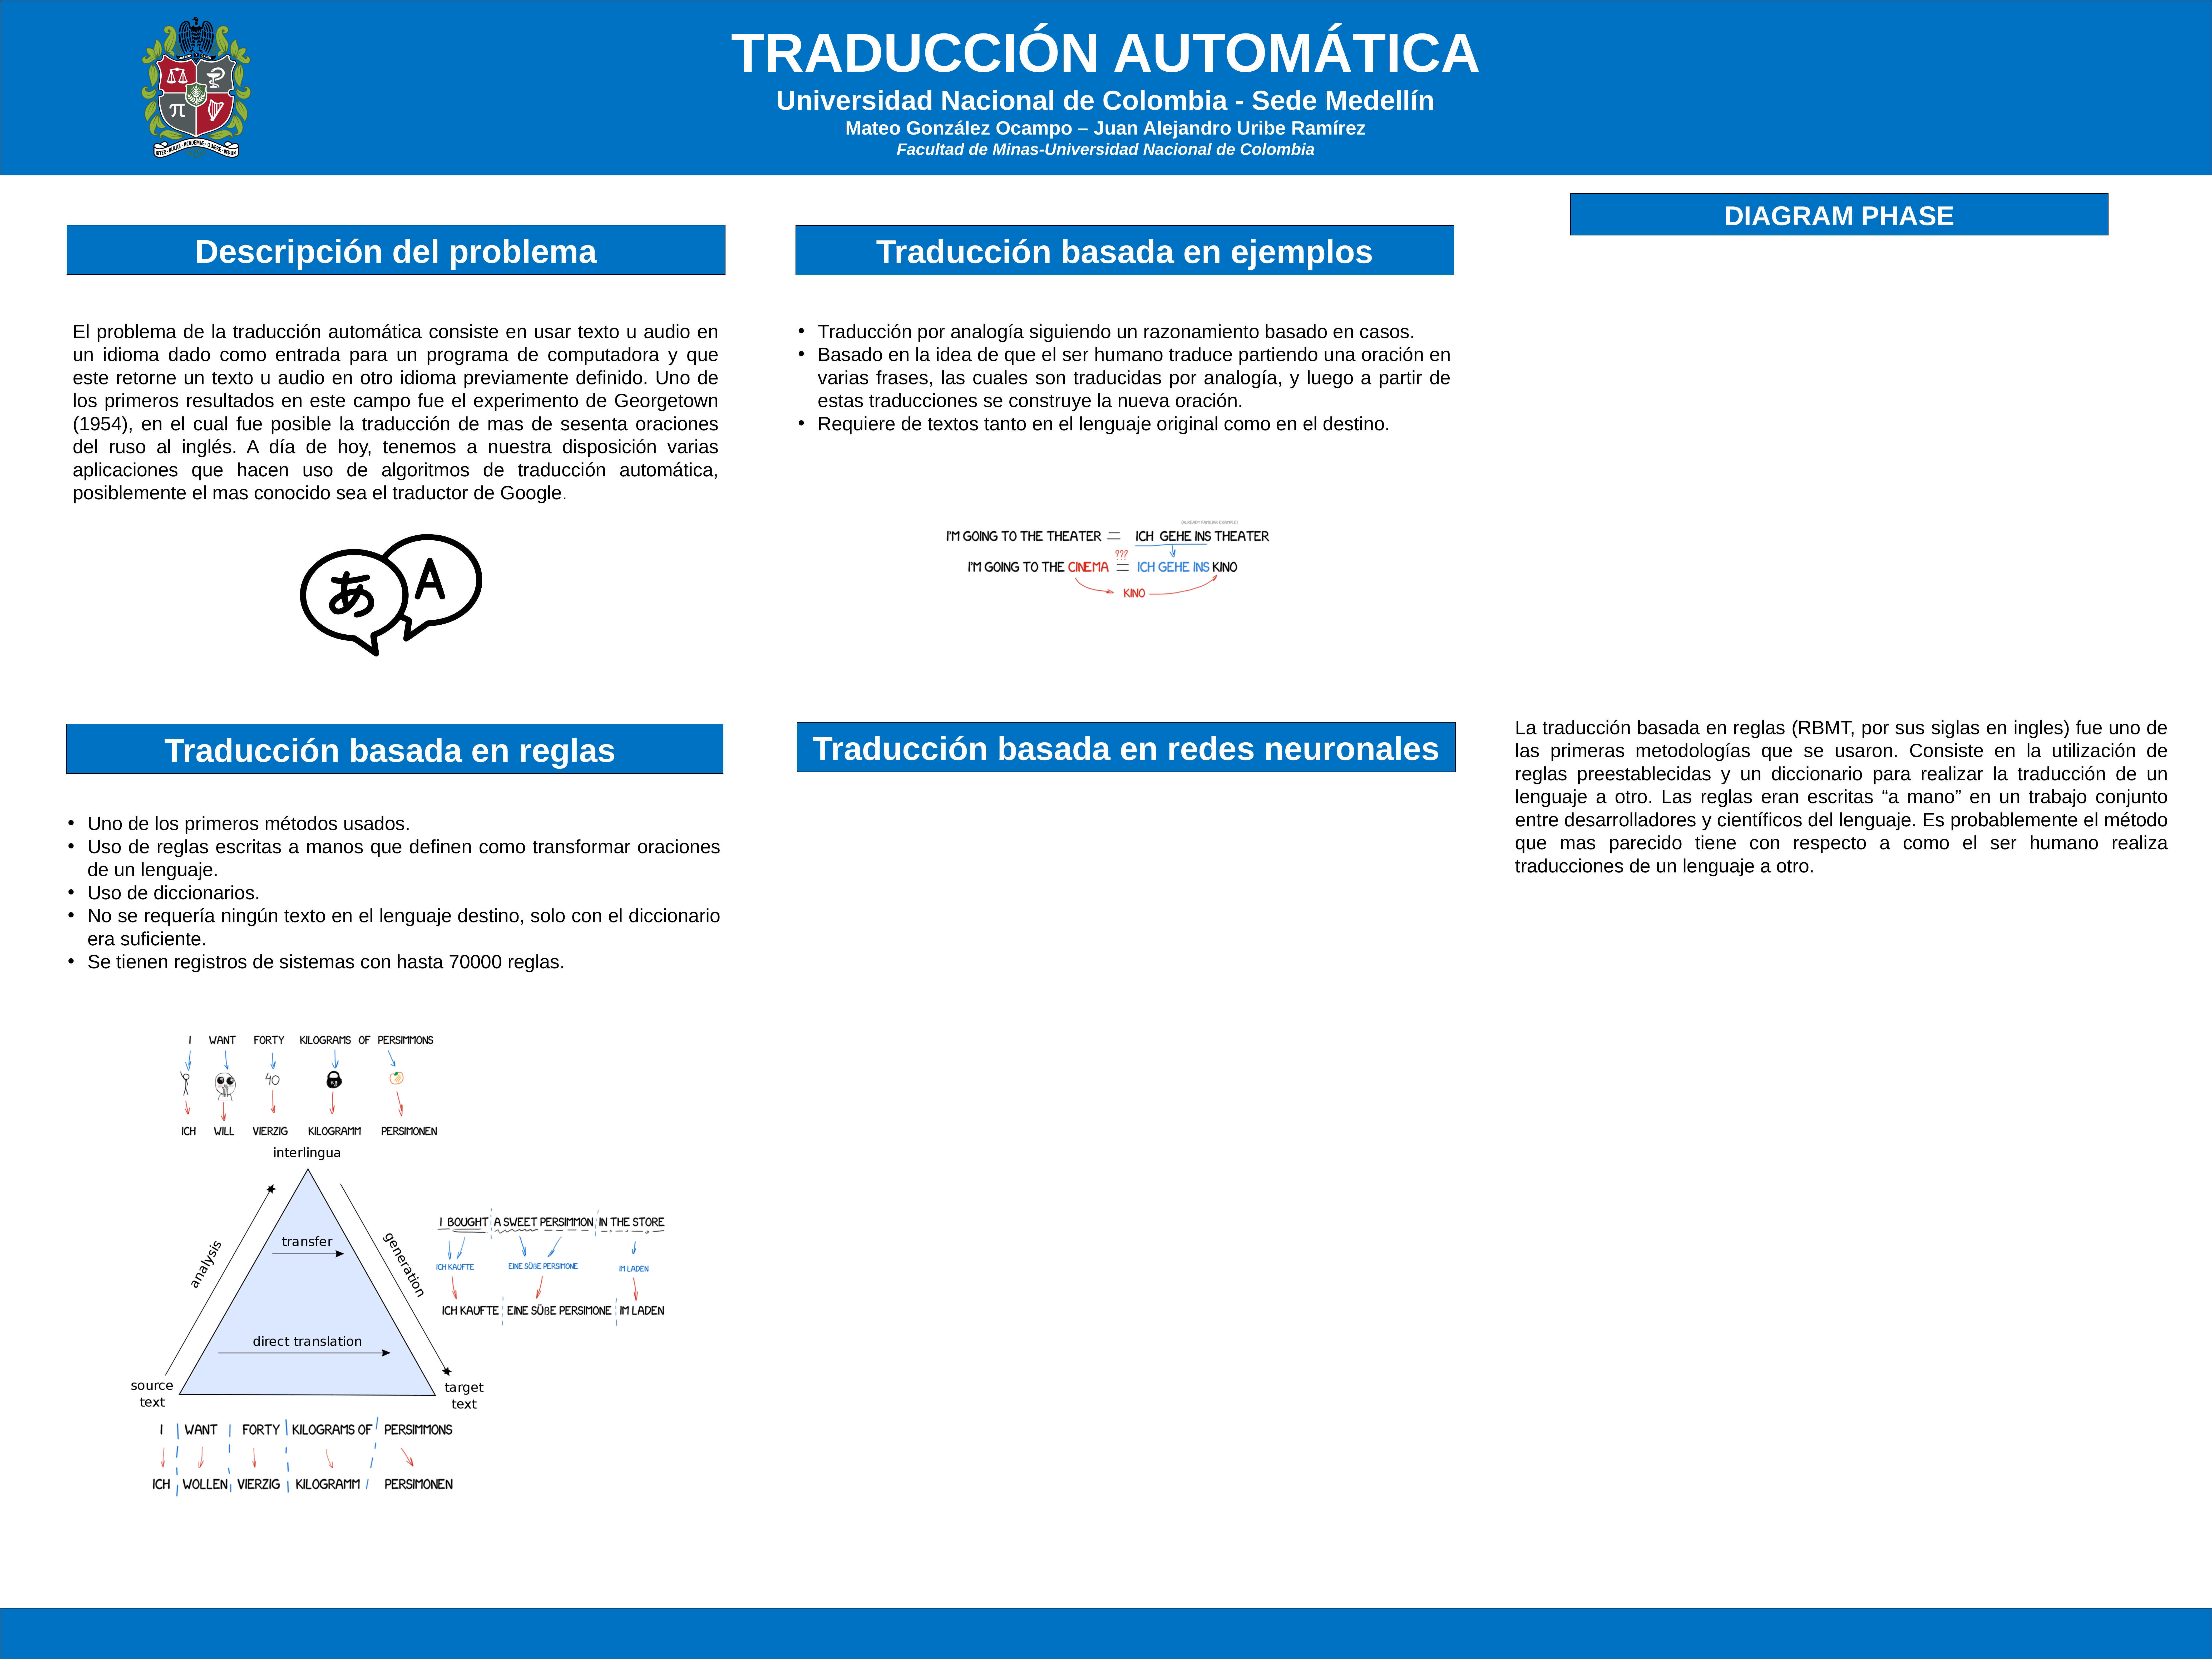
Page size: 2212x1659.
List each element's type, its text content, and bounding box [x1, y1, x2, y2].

text_box [525, 0, 537, 6]
text_box TRADUCCIÓN AUTOMÁTICA Universidad Nacional de Colombia - Sede Medellín Mateo González Ocampo – Juan Alejandro Uribe Ramírez Facultad de Minas-Universidad Nacional de Colombia [0, 0, 2212, 175]
picture [141, 17, 252, 159]
text_box Traducción basada en redes neuronales [797, 722, 1456, 772]
text_box Traducción por analogía siguiendo un razonamiento basado en casos. Basado en la idea de que el ser humano traduce partiendo una oración en varias frases, las cuales son traducidas por analogía, y luego a partir de estas traducciones se construye la nueva oración. Requiere de textos tanto en el lenguaje original como en el destino. [794, 317, 1456, 459]
text_box Traducción basada en reglas [66, 724, 723, 773]
text_box [519, 29, 751, 183]
text_box Traducción basada en ejemplos [796, 225, 1454, 275]
text_box La traducción basada en reglas (RBMT, por sus siglas en ingles) fue uno de las primeras metodologías que se usaron. Consiste en la utilización de reglas preestablecidas y un diccionario para realizar la traducción de un lenguaje a otro. Las reglas eran escritas “a mano” en un trabajo conjunto entre desarrolladores y científicos del lenguaje. Es probablemente el método que mas parecido tiene con respecto a como el ser humano realiza traducciones de un lenguaje a otro. [1511, 713, 2173, 878]
text_box Uno de los primeros métodos usados. Uso de reglas escritas a manos que definen como transformar oraciones de un lenguaje. Uso de diccionarios. No se requería ningún texto en el lenguaje destino, solo con el diccionario era suficiente. Se tienen registros de sistemas con hasta 70000 reglas. [64, 809, 725, 974]
text_box DIAGRAM PHASE [1571, 194, 2109, 235]
text_box [0, 1608, 2212, 1659]
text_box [104, 1018, 688, 1515]
picture [927, 503, 1285, 622]
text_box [67, 225, 725, 656]
